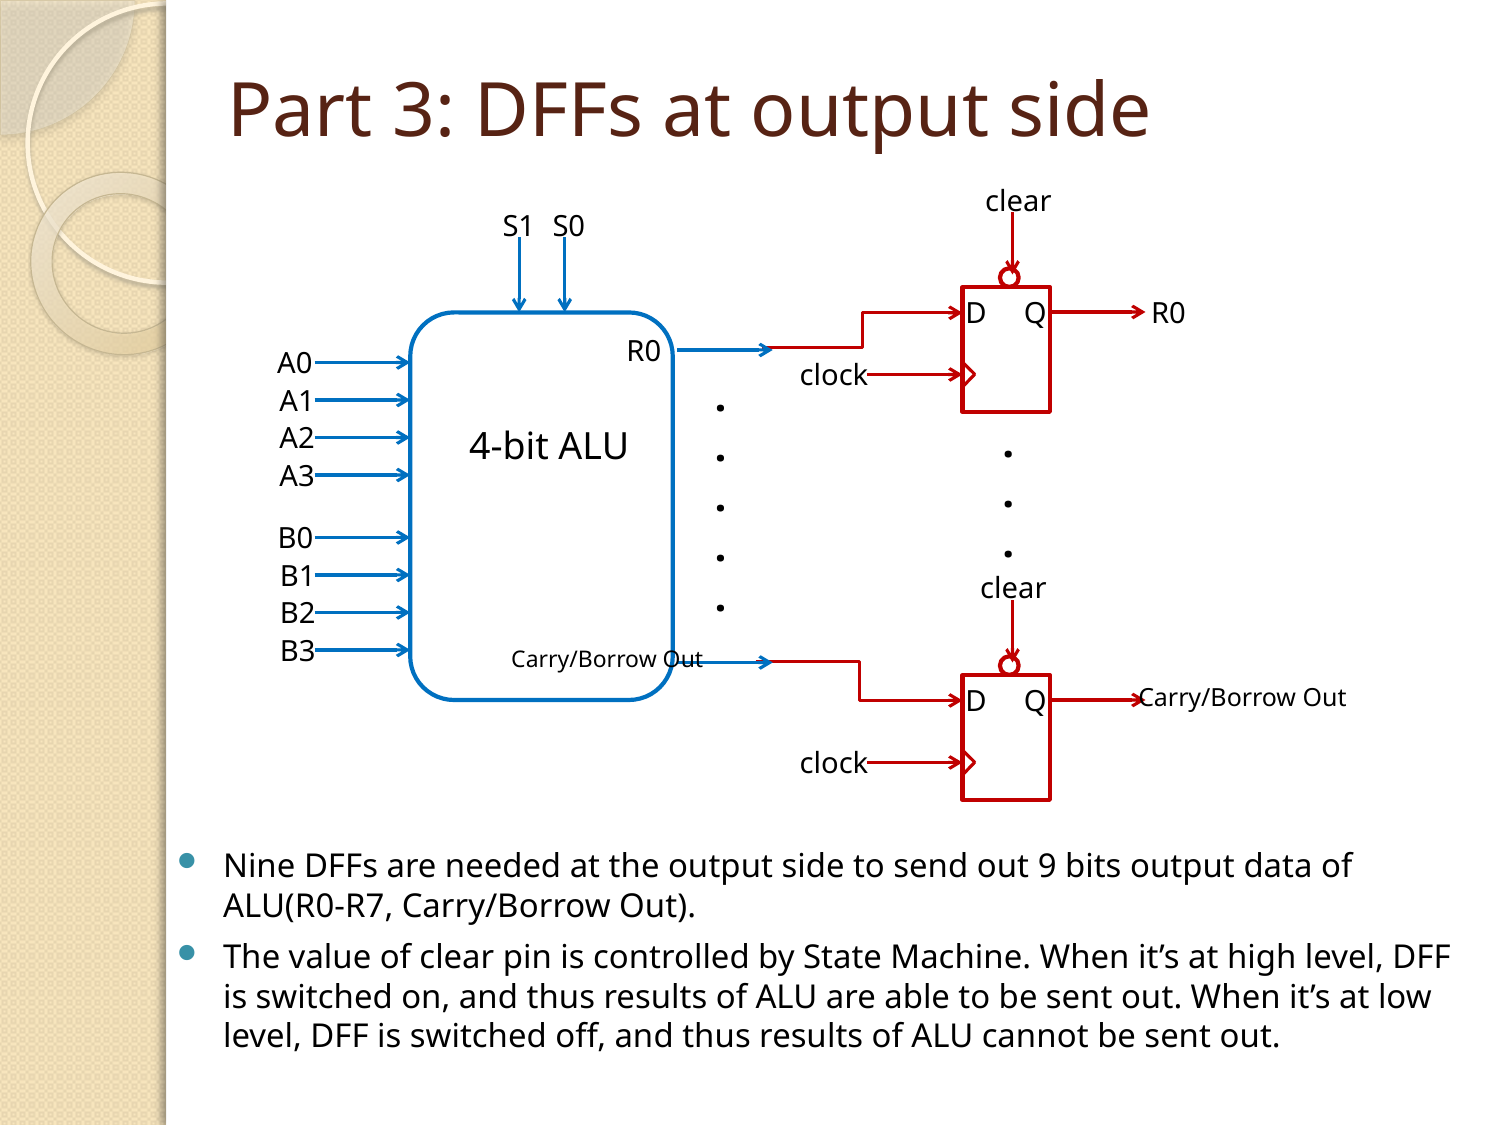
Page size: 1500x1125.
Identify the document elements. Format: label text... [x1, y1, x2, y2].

text_box [960, 676, 1052, 802]
text_box [997, 654, 1021, 677]
text_box B0 [262, 512, 329, 563]
text_box R0 [1136, 287, 1201, 338]
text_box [755, 661, 963, 701]
title Part 3: DFFs at output side [212, 37, 1443, 175]
text_box Q [1009, 674, 1062, 725]
text_box A2 [264, 411, 330, 449]
text_box B1 [265, 549, 331, 586]
text_box Carry/Borrow Out [1123, 674, 1362, 720]
text_box A3 [264, 449, 330, 500]
text_box A0 [262, 337, 328, 388]
text_box clear [965, 561, 1062, 612]
text_box 4-bit ALU [454, 414, 653, 475]
text_box D [950, 286, 1002, 337]
text_box A1 [264, 374, 330, 411]
list Nine DFFs are needed at the output side to send out 9 bits output data of ALU(R0-R7, Carry/Borrow Out). The value of clear pin is controlled by State Machine. When it’s at high level, DFF is switched on, and thus results of ALU are able to be sent out. When it’s at low level, DFF is switched off, and thus results of ALU cannot be sent out. [150, 837, 1475, 1063]
text_box D [950, 674, 1002, 725]
text_box clock [784, 359, 884, 399]
text_box . . . [987, 408, 1029, 574]
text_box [762, 312, 963, 348]
text_box B2 [265, 586, 331, 624]
text_box S1 [487, 199, 537, 250]
text_box [408, 310, 675, 703]
text_box R0 [611, 324, 677, 375]
text_box clear [970, 174, 1067, 225]
text_box B3 [265, 624, 331, 675]
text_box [962, 361, 976, 371]
text_box [997, 266, 1021, 289]
text_box clock [784, 736, 884, 787]
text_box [962, 749, 976, 759]
text_box . . . . . [699, 362, 742, 628]
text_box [962, 373, 976, 388]
text_box [960, 288, 1052, 414]
text_box Carry/Borrow Out [496, 637, 719, 680]
text_box S0 [537, 199, 601, 250]
text_box Q [1009, 286, 1062, 337]
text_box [962, 761, 976, 776]
